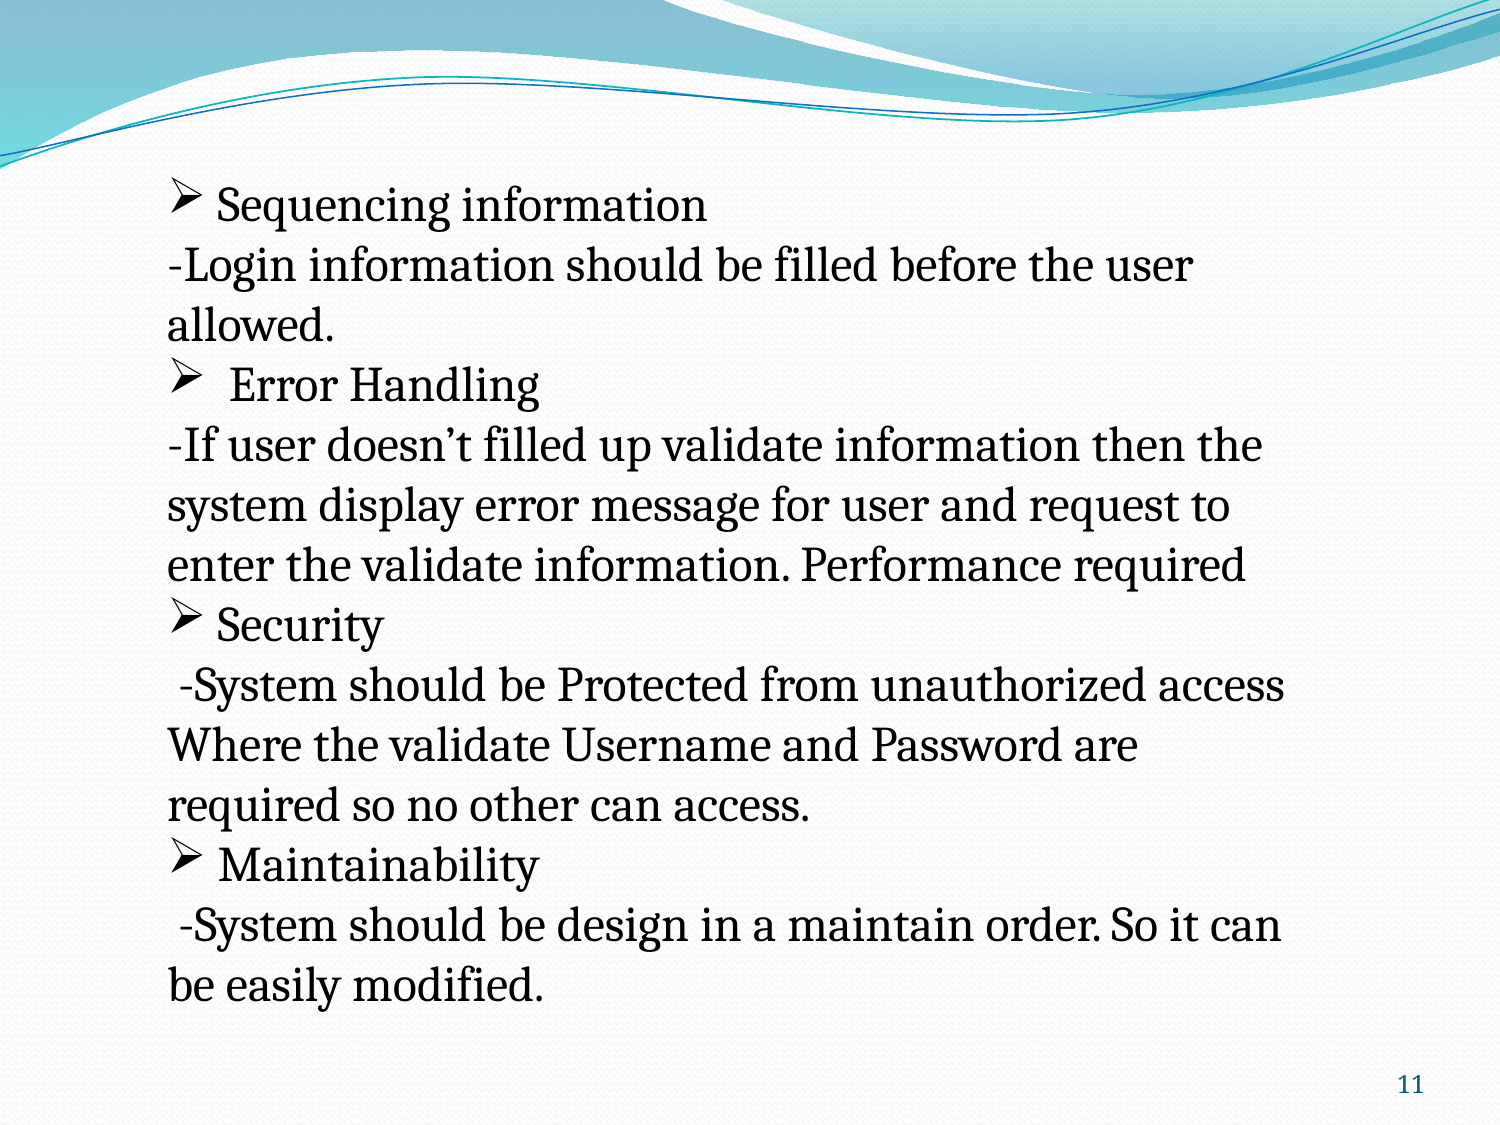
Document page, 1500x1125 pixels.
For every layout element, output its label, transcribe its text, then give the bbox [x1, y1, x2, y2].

slide_number 11 [1299, 1042, 1425, 1103]
text_box Sequencing information -Login information should be filled before the user allowed. Error Handling -If user doesn’t filled up validate information then the system display error message for user and request to enter the validate information. Performance required Security -System should be Protected from unauthorized access Where the validate Username and Password are required so no other can access. Maintainability -System should be design in a maintain order. So it can be easily modified. [152, 163, 1325, 1019]
